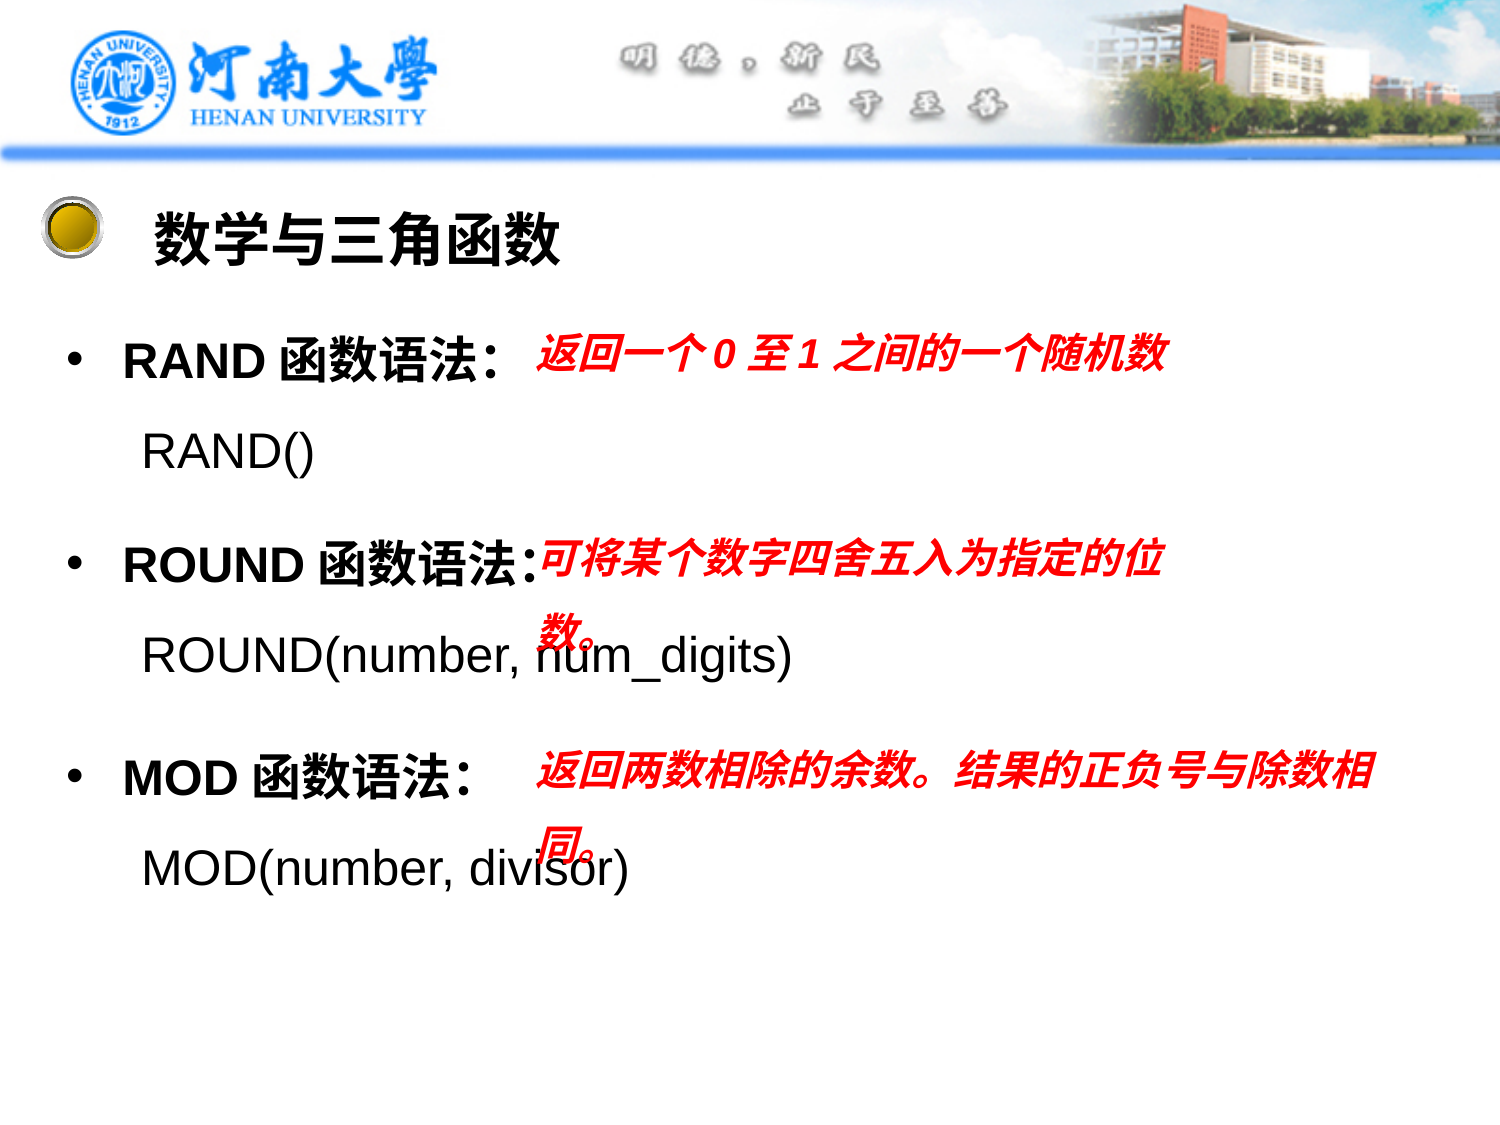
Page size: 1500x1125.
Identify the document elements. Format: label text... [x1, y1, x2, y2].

text_box ROUND函数语法： ROUND(number, num_digits) [51, 495, 1436, 691]
text_box 返回两数相除的余数。结果的正负号与除数相同。 [520, 711, 1435, 877]
text_box MOD函数语法： MOD(number, divisor) [51, 708, 1436, 903]
picture [0, 1, 1500, 1125]
text_box 返回一个0至1之间的一个随机数 [520, 294, 1247, 385]
text_box RAND函数语法： RAND() [51, 290, 1436, 486]
text_box 可将某个数字四舍五入为指定的位数。 [520, 499, 1247, 664]
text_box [40, 195, 104, 259]
text_box 数学与三角函数 [139, 160, 577, 281]
